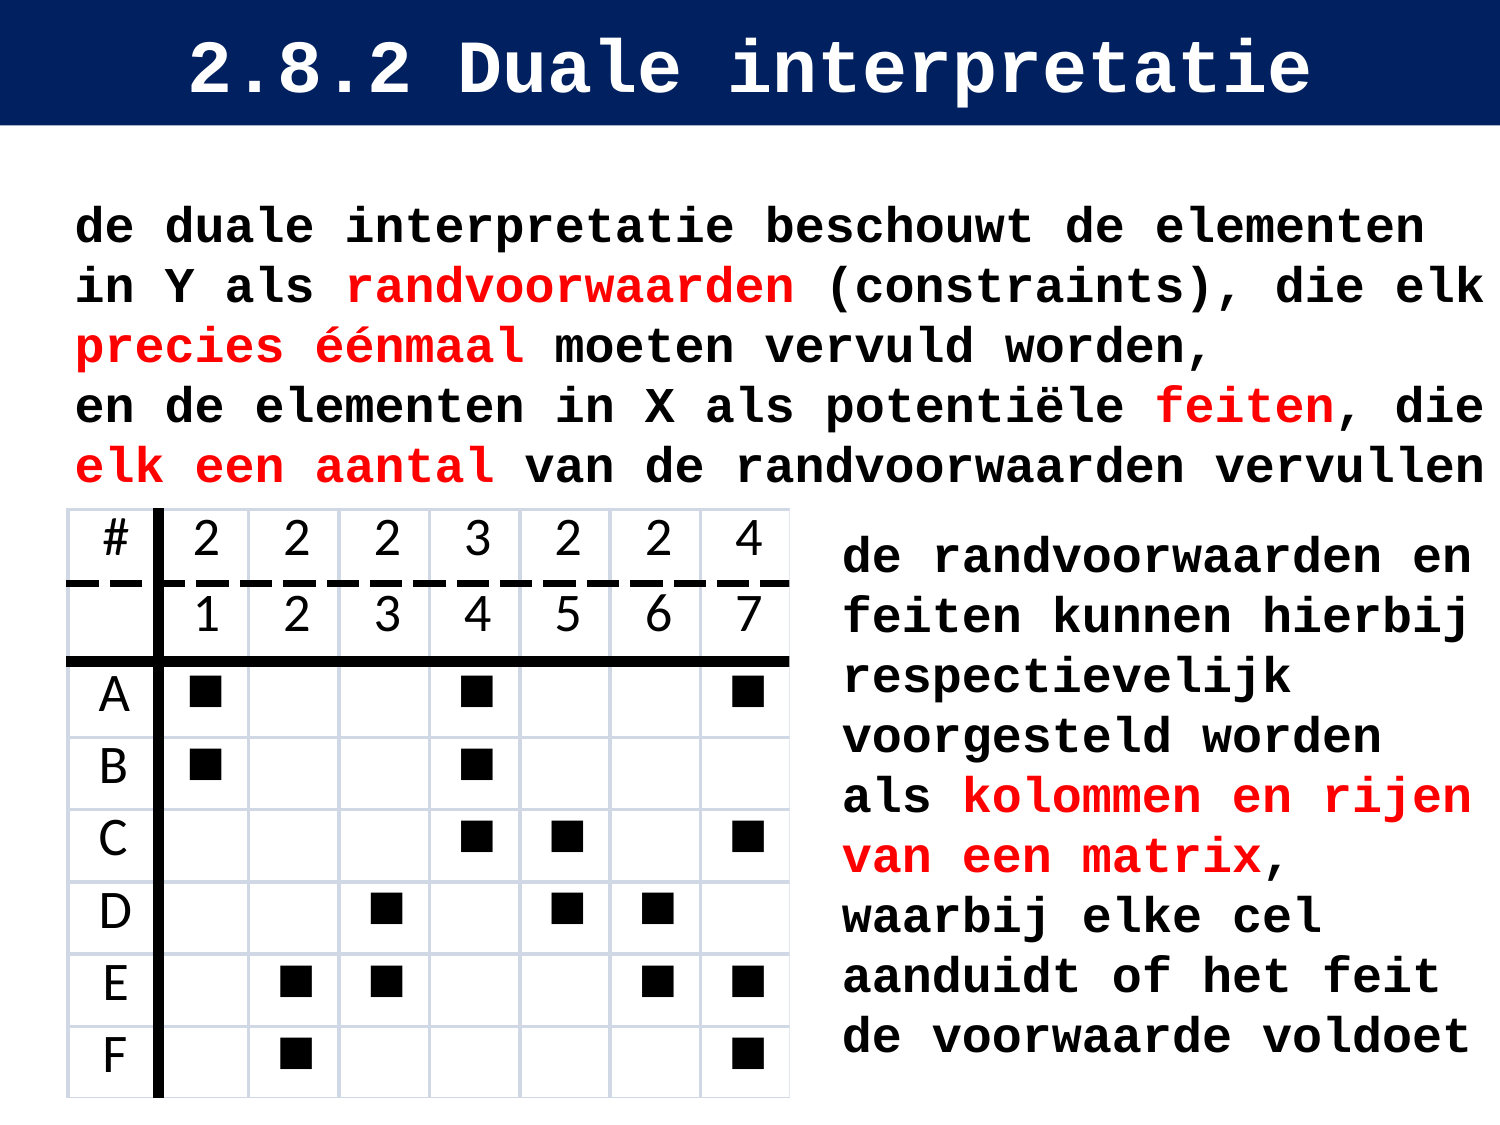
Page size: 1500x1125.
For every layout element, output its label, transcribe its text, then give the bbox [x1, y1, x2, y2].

title 2.8.2 Duale interpretatie [0, 0, 1500, 125]
list de duale interpretatie beschouwt de elementen in Y als randvoorwaarden (constraints), die elk precies éénmaal moeten vervuld worden, en de elementen in X als potentiële feiten, die elk een aantal van de randvoorwaarden vervullen de randvoorwaarden en feiten kunnen hierbij respectievelijk voorgesteld worden als kolommen en rijen van een matrix, waarbij elke cel aanduidt of het feit de voorwaarde voldoet [0, 125, 1500, 1125]
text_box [65, 507, 794, 1102]
